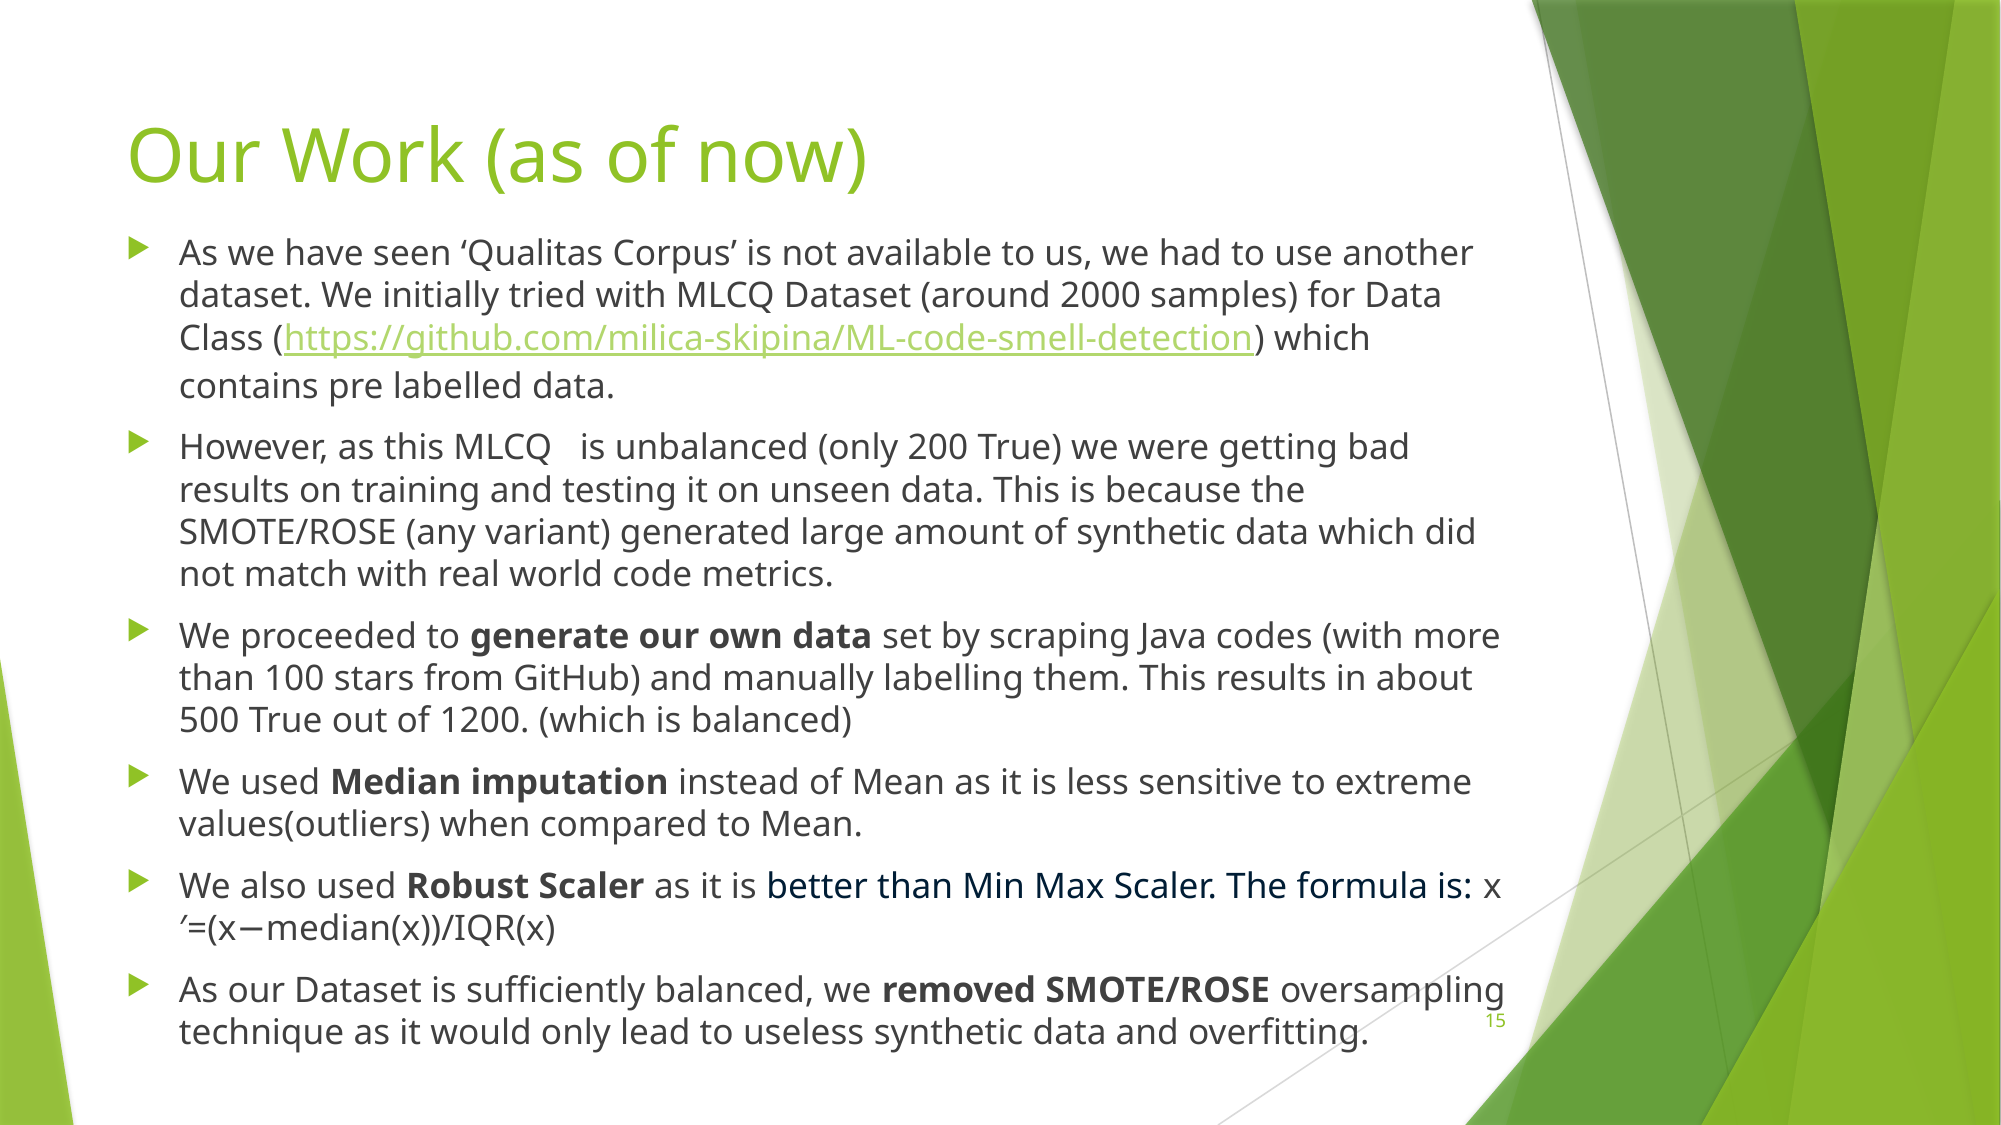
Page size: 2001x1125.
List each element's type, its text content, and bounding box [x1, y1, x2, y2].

title Our Work (as of now) [111, 99, 1522, 222]
slide_number 15 [1409, 991, 1522, 1051]
list As we have seen ‘Qualitas Corpus’ is not available to us, we had to use another dataset. We initially tried with MLCQ Dataset (around 2000 samples) for Data Class (https://github.com/milica-skipina/ML-code-smell-detection) which contains pre labelled data. However, as this MLCQ is unbalanced (only 200 True) we were getting bad results on training and testing it on unseen data. This is because the SMOTE/ROSE (any variant) generated large amount of synthetic data which did not match with real world code metrics. We proceeded to generate our own data set by scraping Java codes (with more than 100 stars from GitHub) and manually labelling them. This results in about 500 True out of 1200. (which is balanced) We used Median imputation instead of Mean as it is less sensitive to extreme values(outliers) when compared to Mean. We also used Robust Scaler as it is better than Min Max Scaler. The formula is: x′=(x−median(x))/IQR(x) As our Dataset is sufficiently balanced, we removed SMOTE/ROSE oversampling technique as it would only lead to useless synthetic data and overfitting. [111, 222, 1522, 1080]
